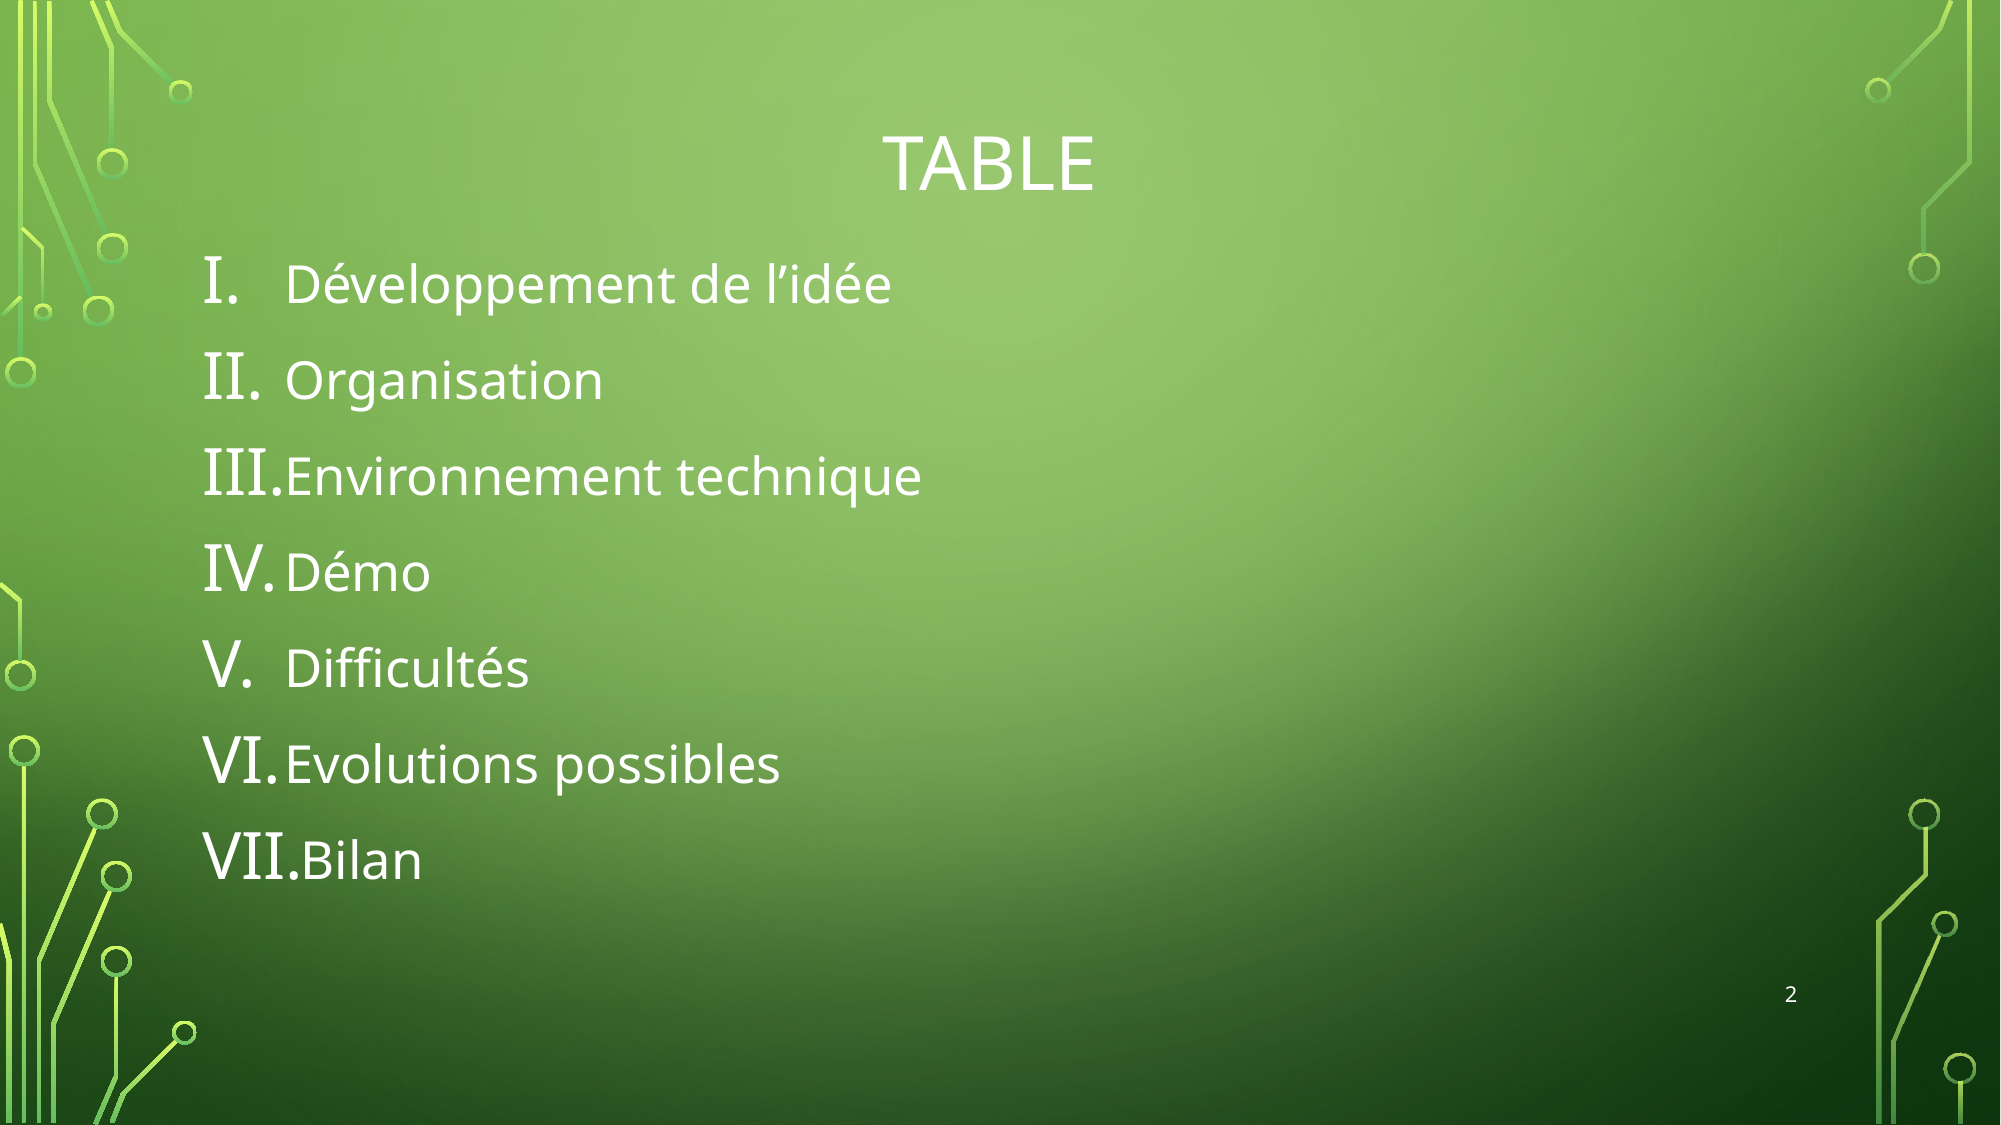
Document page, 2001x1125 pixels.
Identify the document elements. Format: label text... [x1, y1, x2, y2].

title Table [187, 101, 1813, 231]
slide_number 2 [1685, 965, 1813, 1025]
list Développement de l’idée Organisation Environnement technique Démo Difficultés Evolutions possibles Bilan [187, 231, 1813, 903]
